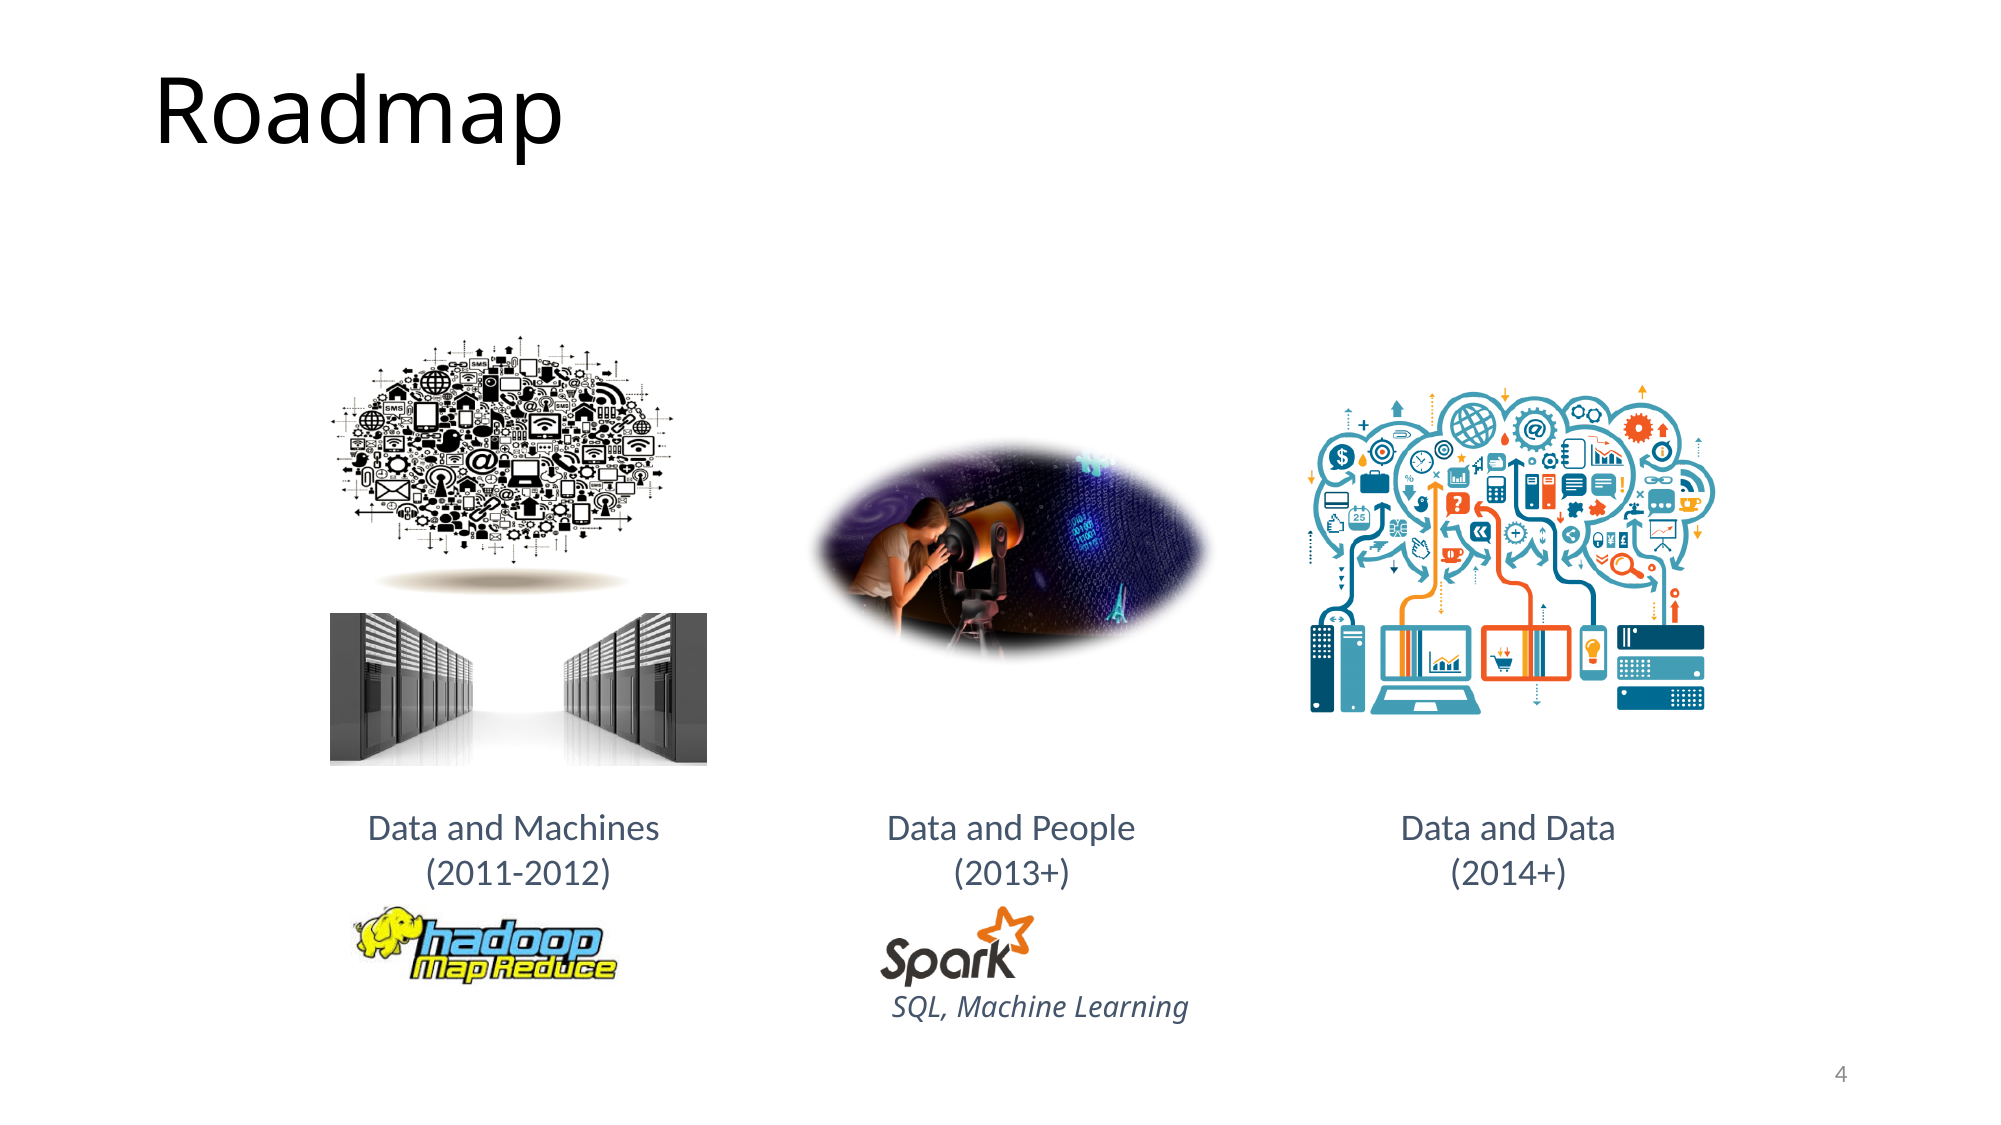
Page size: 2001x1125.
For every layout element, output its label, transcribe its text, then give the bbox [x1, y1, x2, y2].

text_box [800, 434, 1223, 902]
picture [350, 904, 619, 986]
slide_number 4 [1412, 1042, 1863, 1103]
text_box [1299, 371, 1718, 902]
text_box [329, 335, 715, 902]
title Roadmap [137, 59, 1863, 278]
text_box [876, 904, 1205, 1032]
